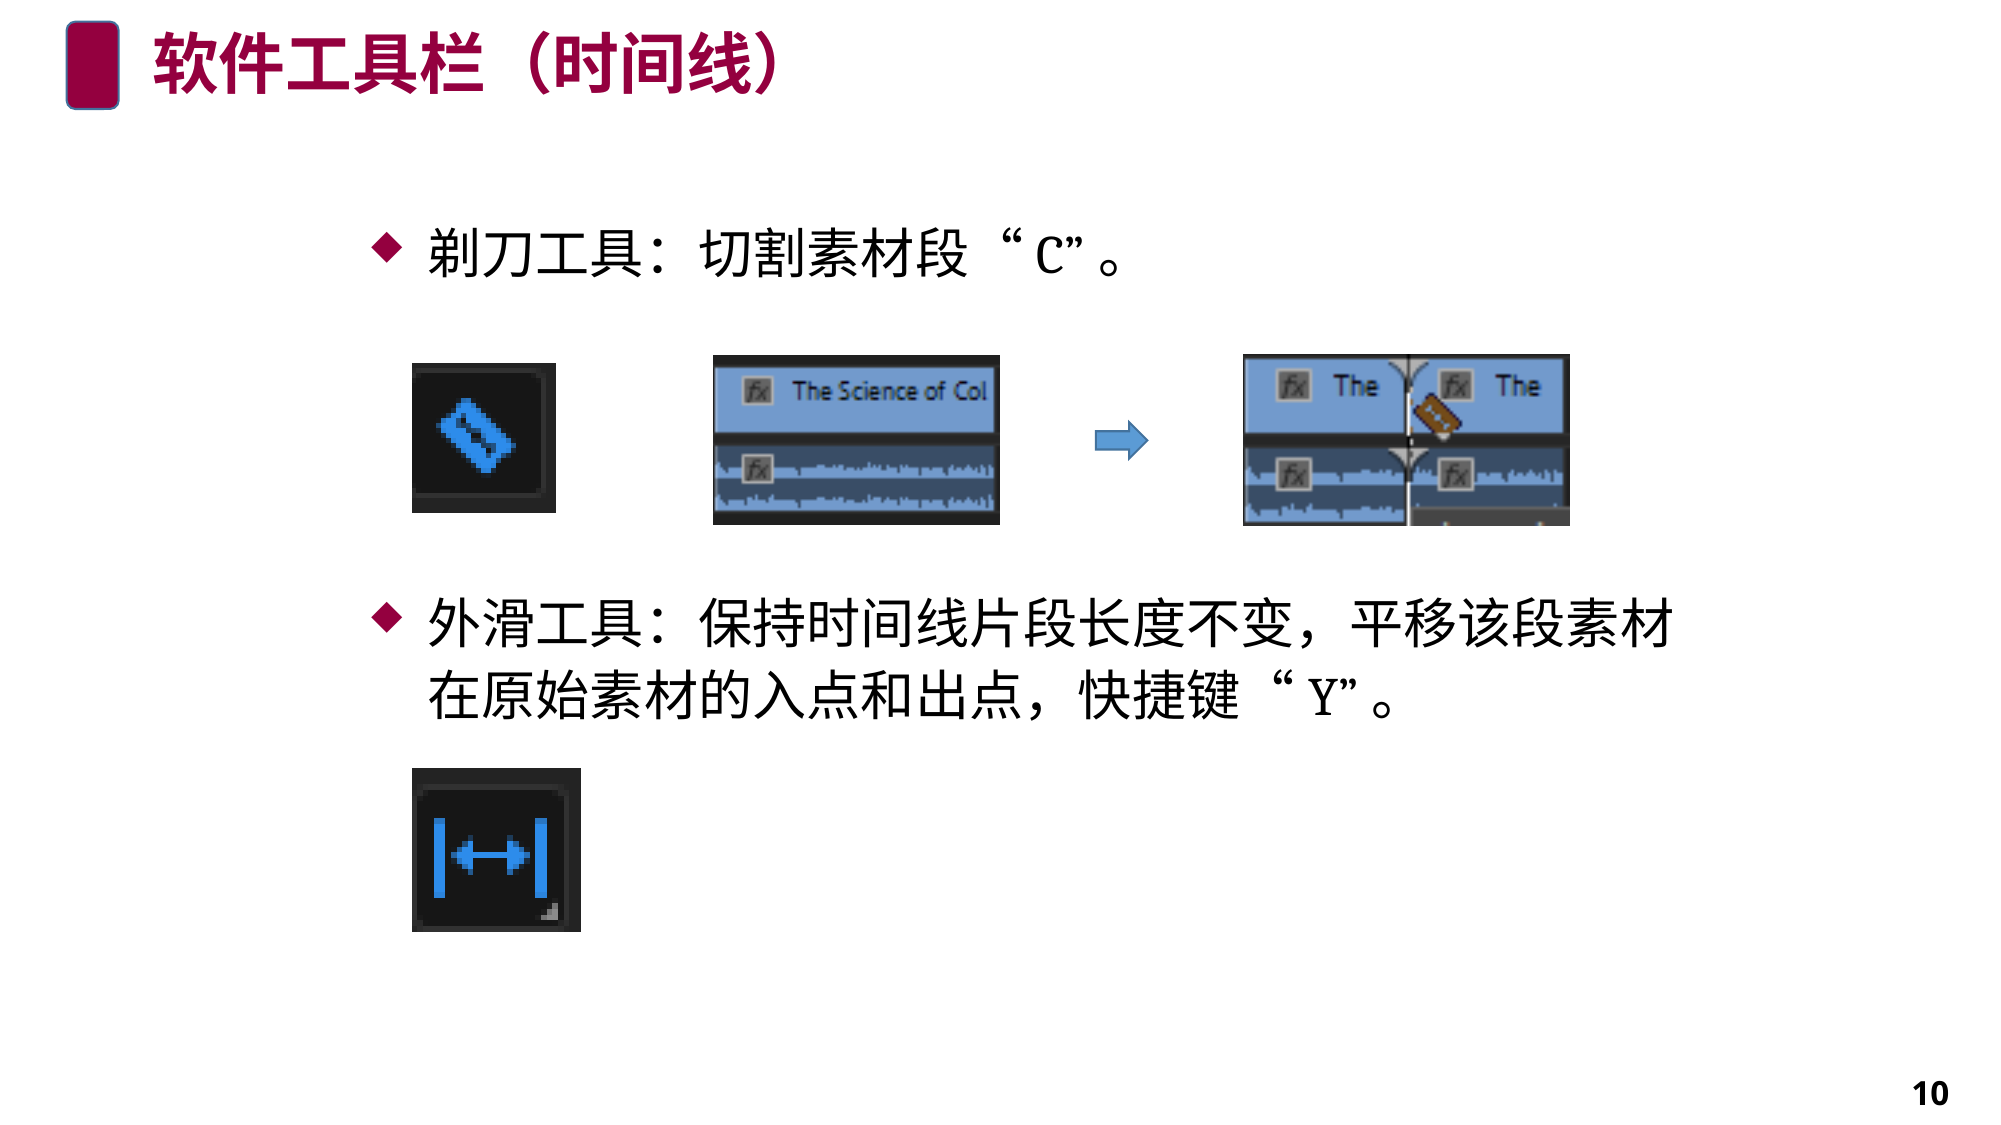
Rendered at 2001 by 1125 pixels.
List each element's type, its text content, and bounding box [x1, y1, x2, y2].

list 剃刀工具：切割素材段“C”。 外滑工具：保持时间线片段长度不变，平移该段素材在原始素材的入点和出点，快捷键“Y”。 [353, 119, 1728, 1005]
picture [411, 768, 581, 932]
picture [1243, 354, 1570, 526]
picture [713, 355, 1000, 525]
picture [411, 363, 556, 513]
text_box [1094, 419, 1149, 462]
title 软件工具栏（时间线） [137, 23, 1863, 111]
slide_number 10 [1845, 1065, 2000, 1125]
